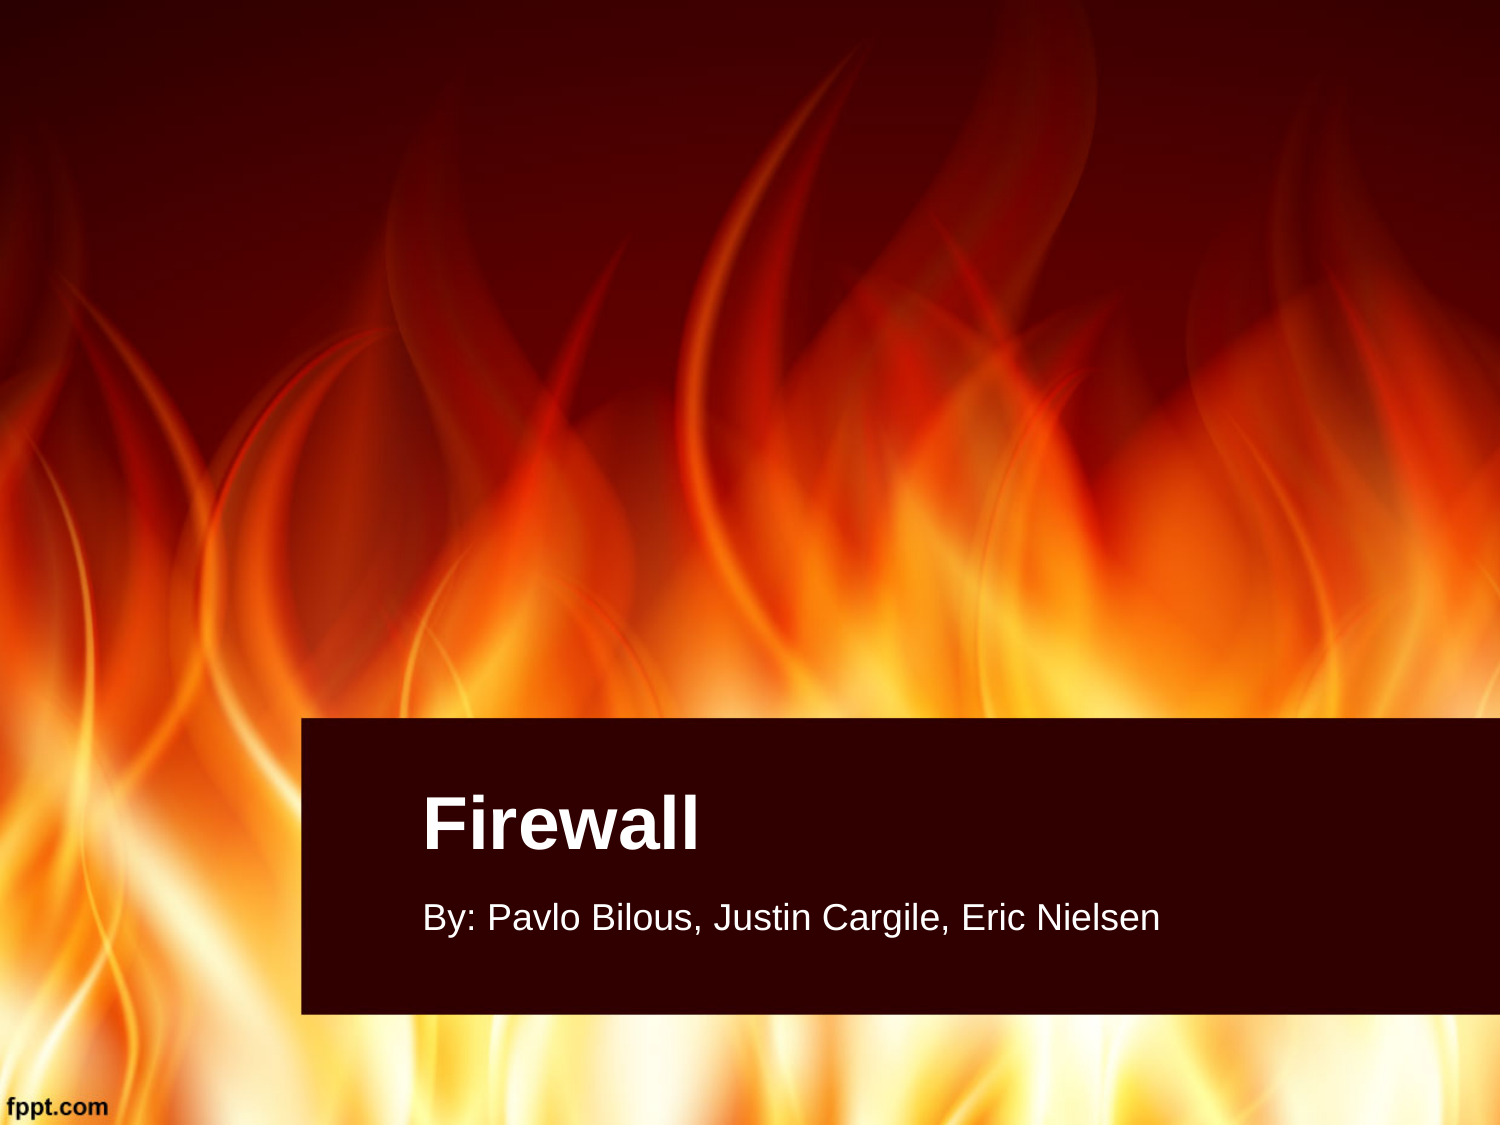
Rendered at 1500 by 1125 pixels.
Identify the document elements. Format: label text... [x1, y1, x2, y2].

picture [0, 0, 1500, 1125]
subtitle By: Pavlo Bilous, Justin Cargile, Eric Nielsen [407, 885, 1235, 965]
title Firewall [407, 774, 1152, 865]
